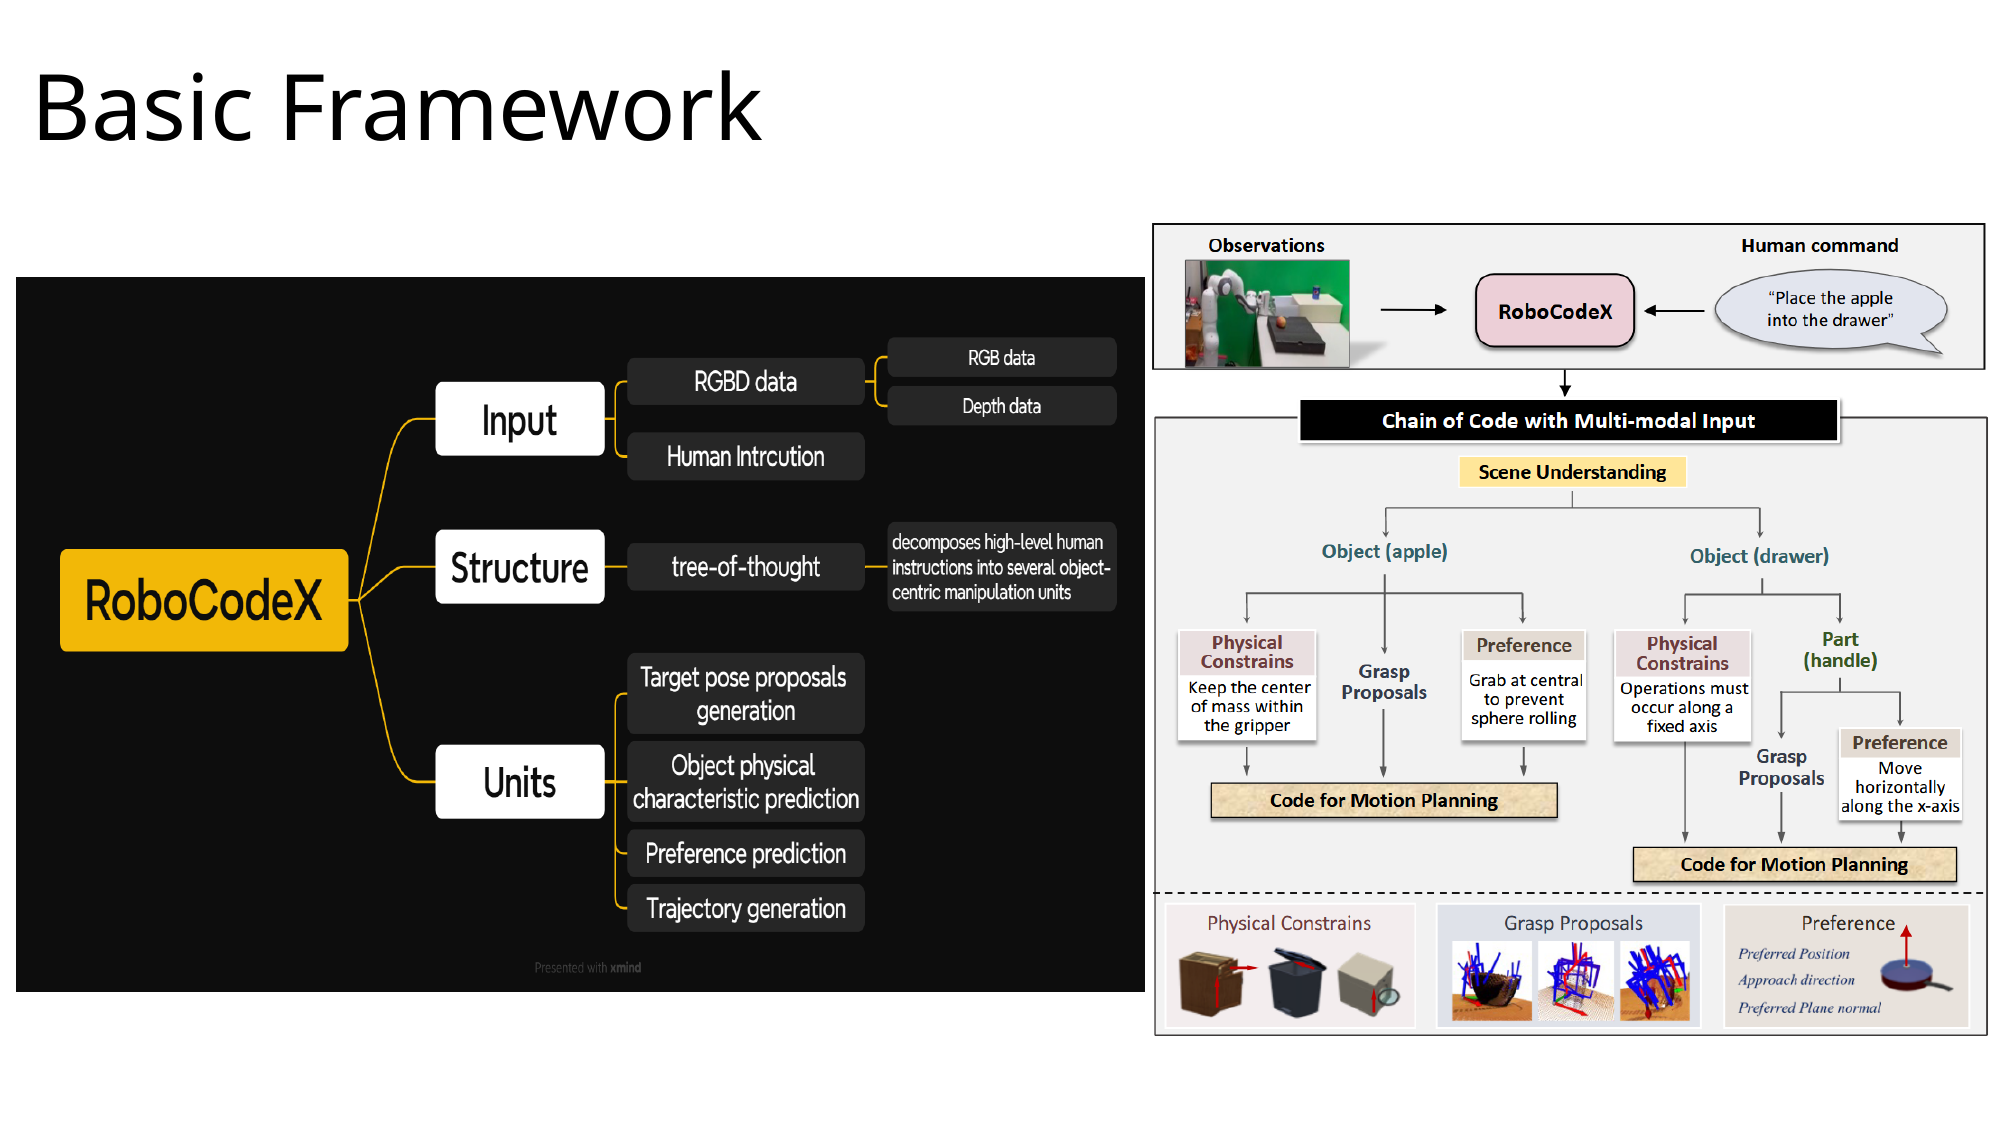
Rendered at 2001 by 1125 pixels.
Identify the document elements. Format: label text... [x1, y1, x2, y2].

picture [1145, 212, 2000, 1045]
title Basic Framework [16, 2, 1742, 220]
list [16, 277, 1145, 992]
